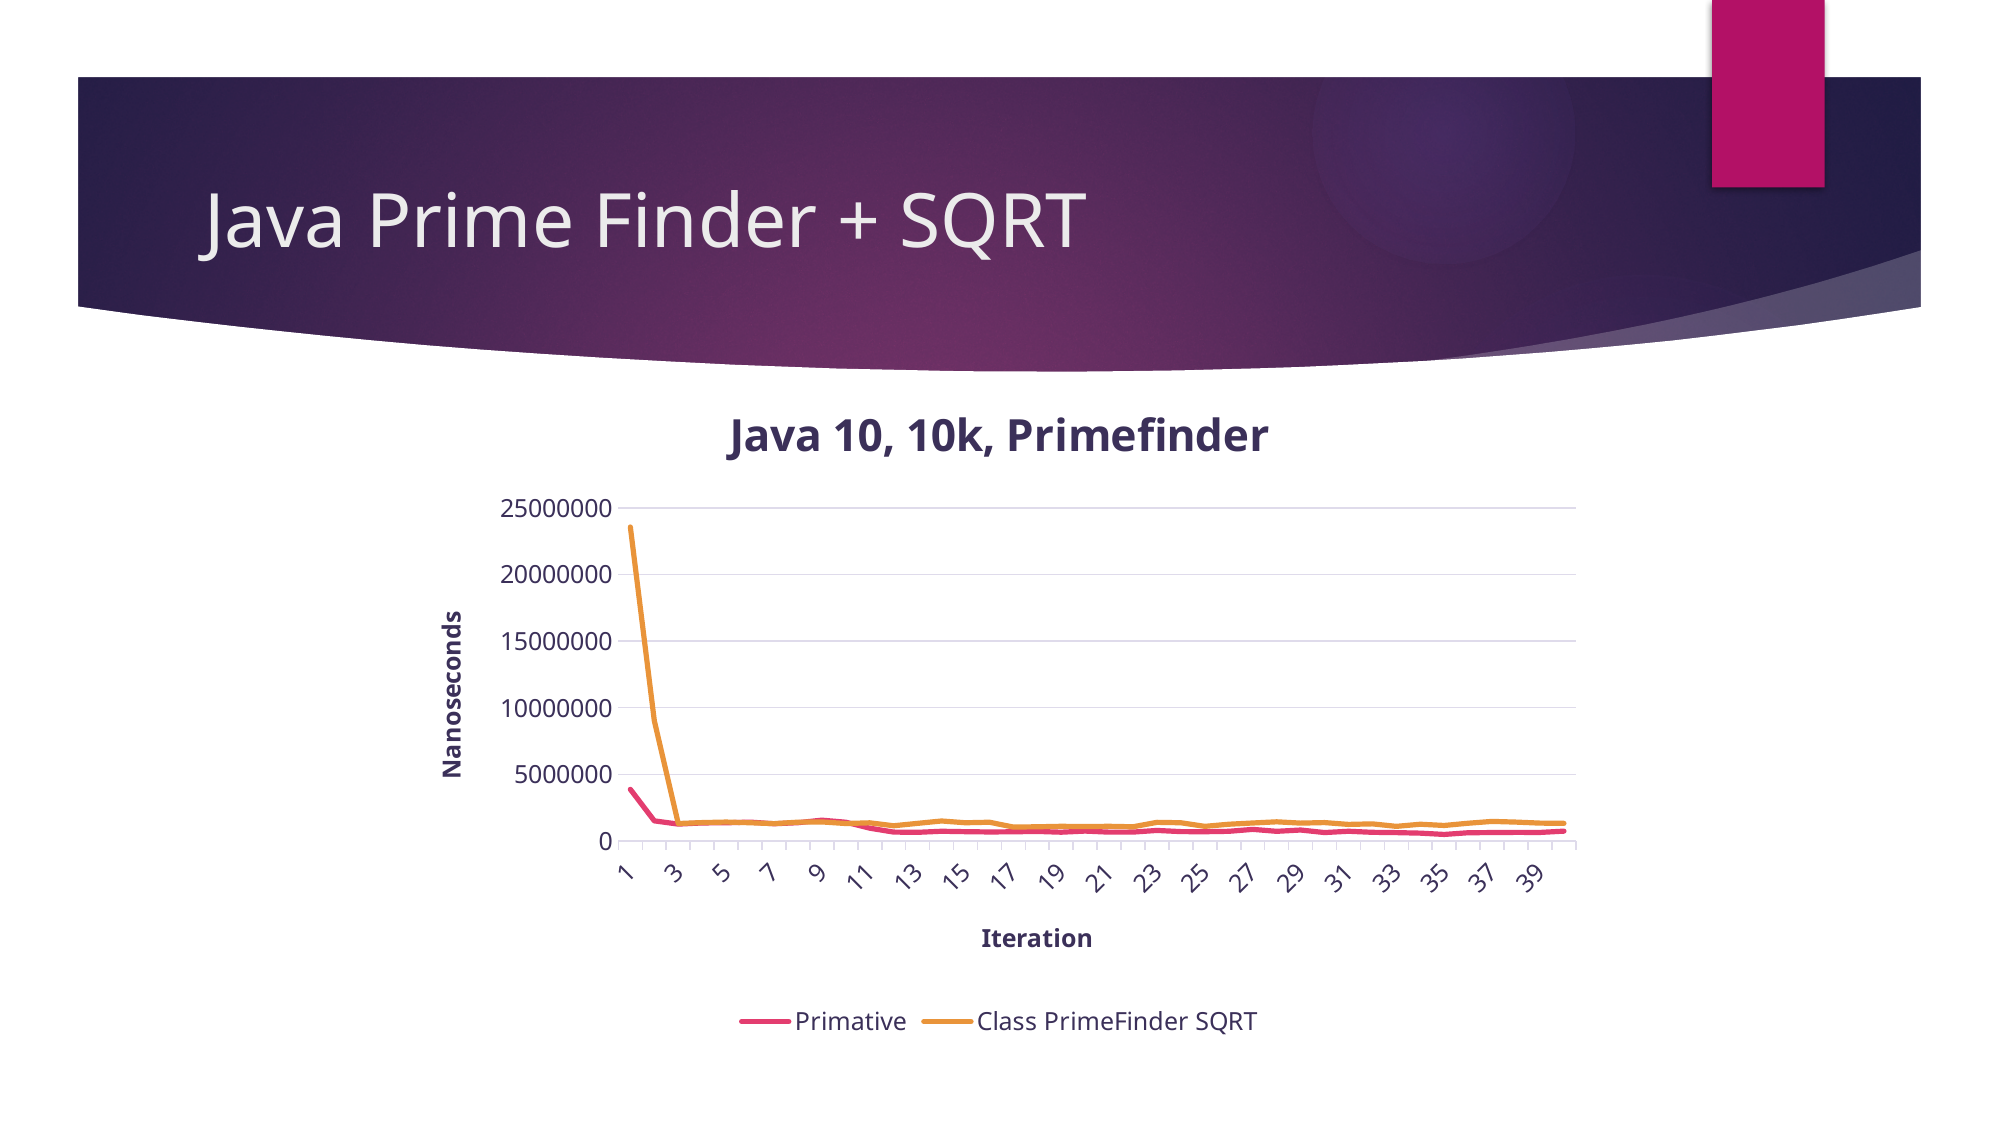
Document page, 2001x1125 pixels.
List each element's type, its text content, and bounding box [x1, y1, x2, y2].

chart [399, 369, 1601, 1045]
title Java Prime Finder + SQRT [189, 159, 1627, 276]
